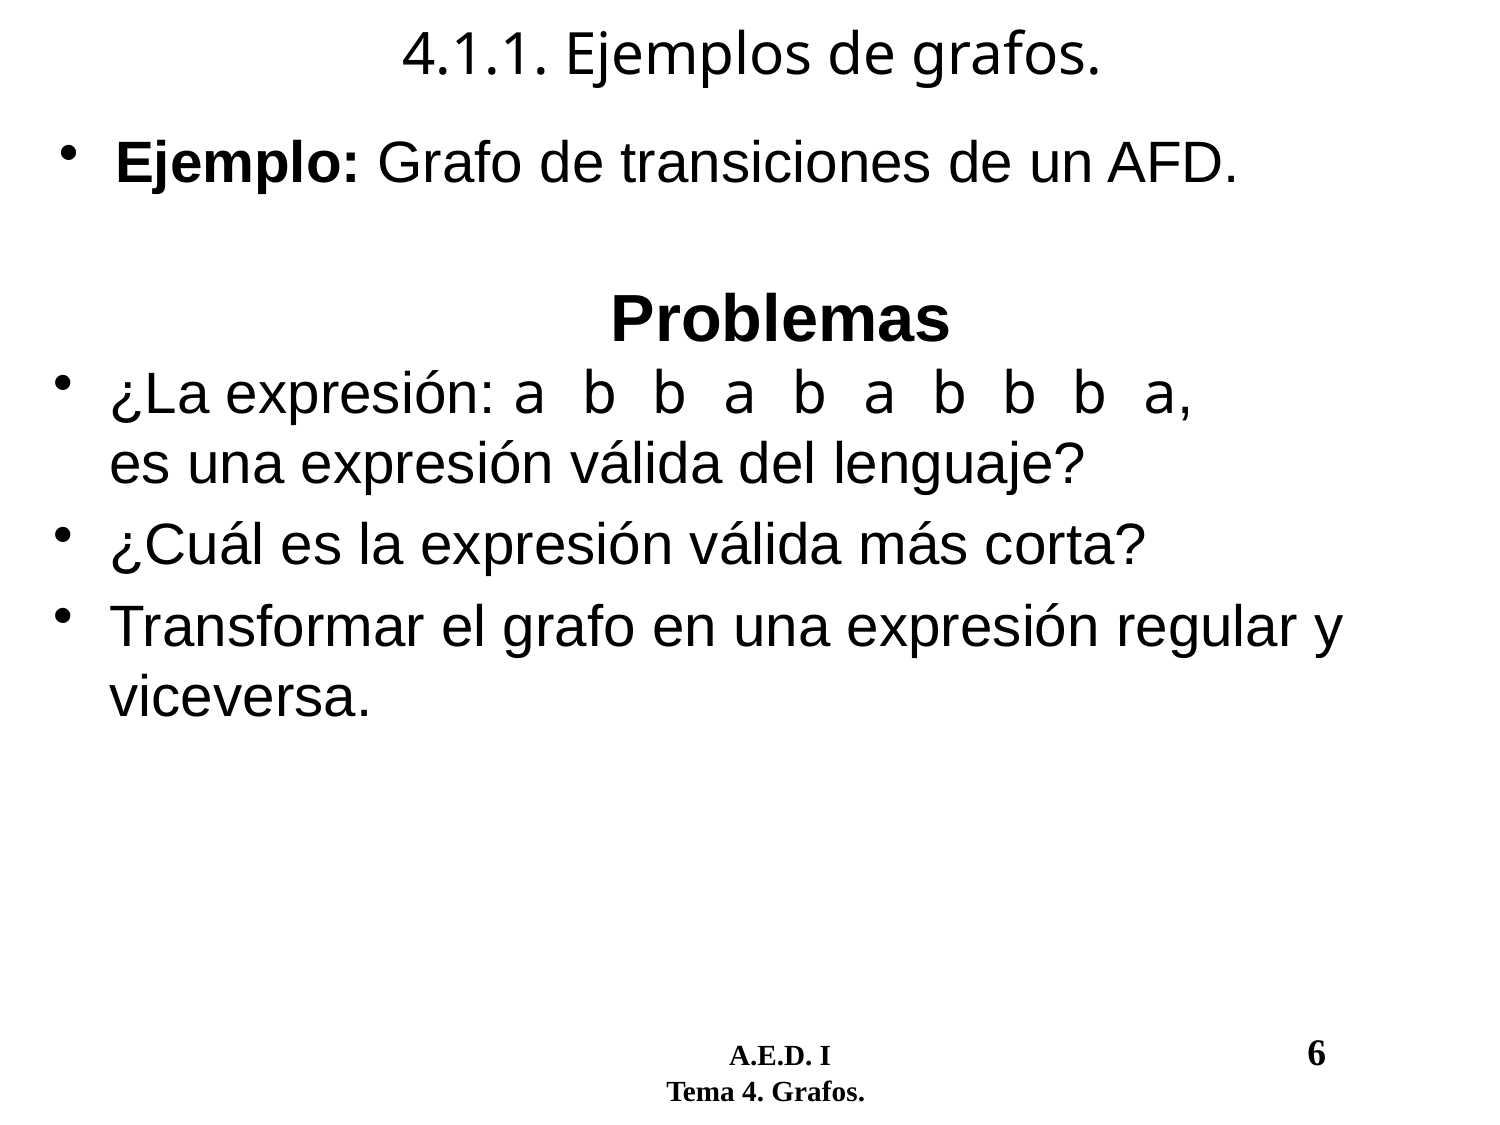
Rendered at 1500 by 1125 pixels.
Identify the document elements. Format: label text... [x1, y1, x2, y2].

title 4.1.1. Ejemplos de grafos. [52, 0, 1453, 102]
text_box Problemas ¿La expresión: a b b a b a b b b a, es una expresión válida del lenguaje? ¿Cuál es la expresión válida más corta? Transformar el grafo en una expresión regular y viceversa. [38, 267, 1468, 1055]
list Ejemplo: Grafo de transiciones de un AFD. [43, 116, 1441, 199]
footer A.E.D. I 6 Tema 4. Grafos. [542, 1055, 1412, 1096]
